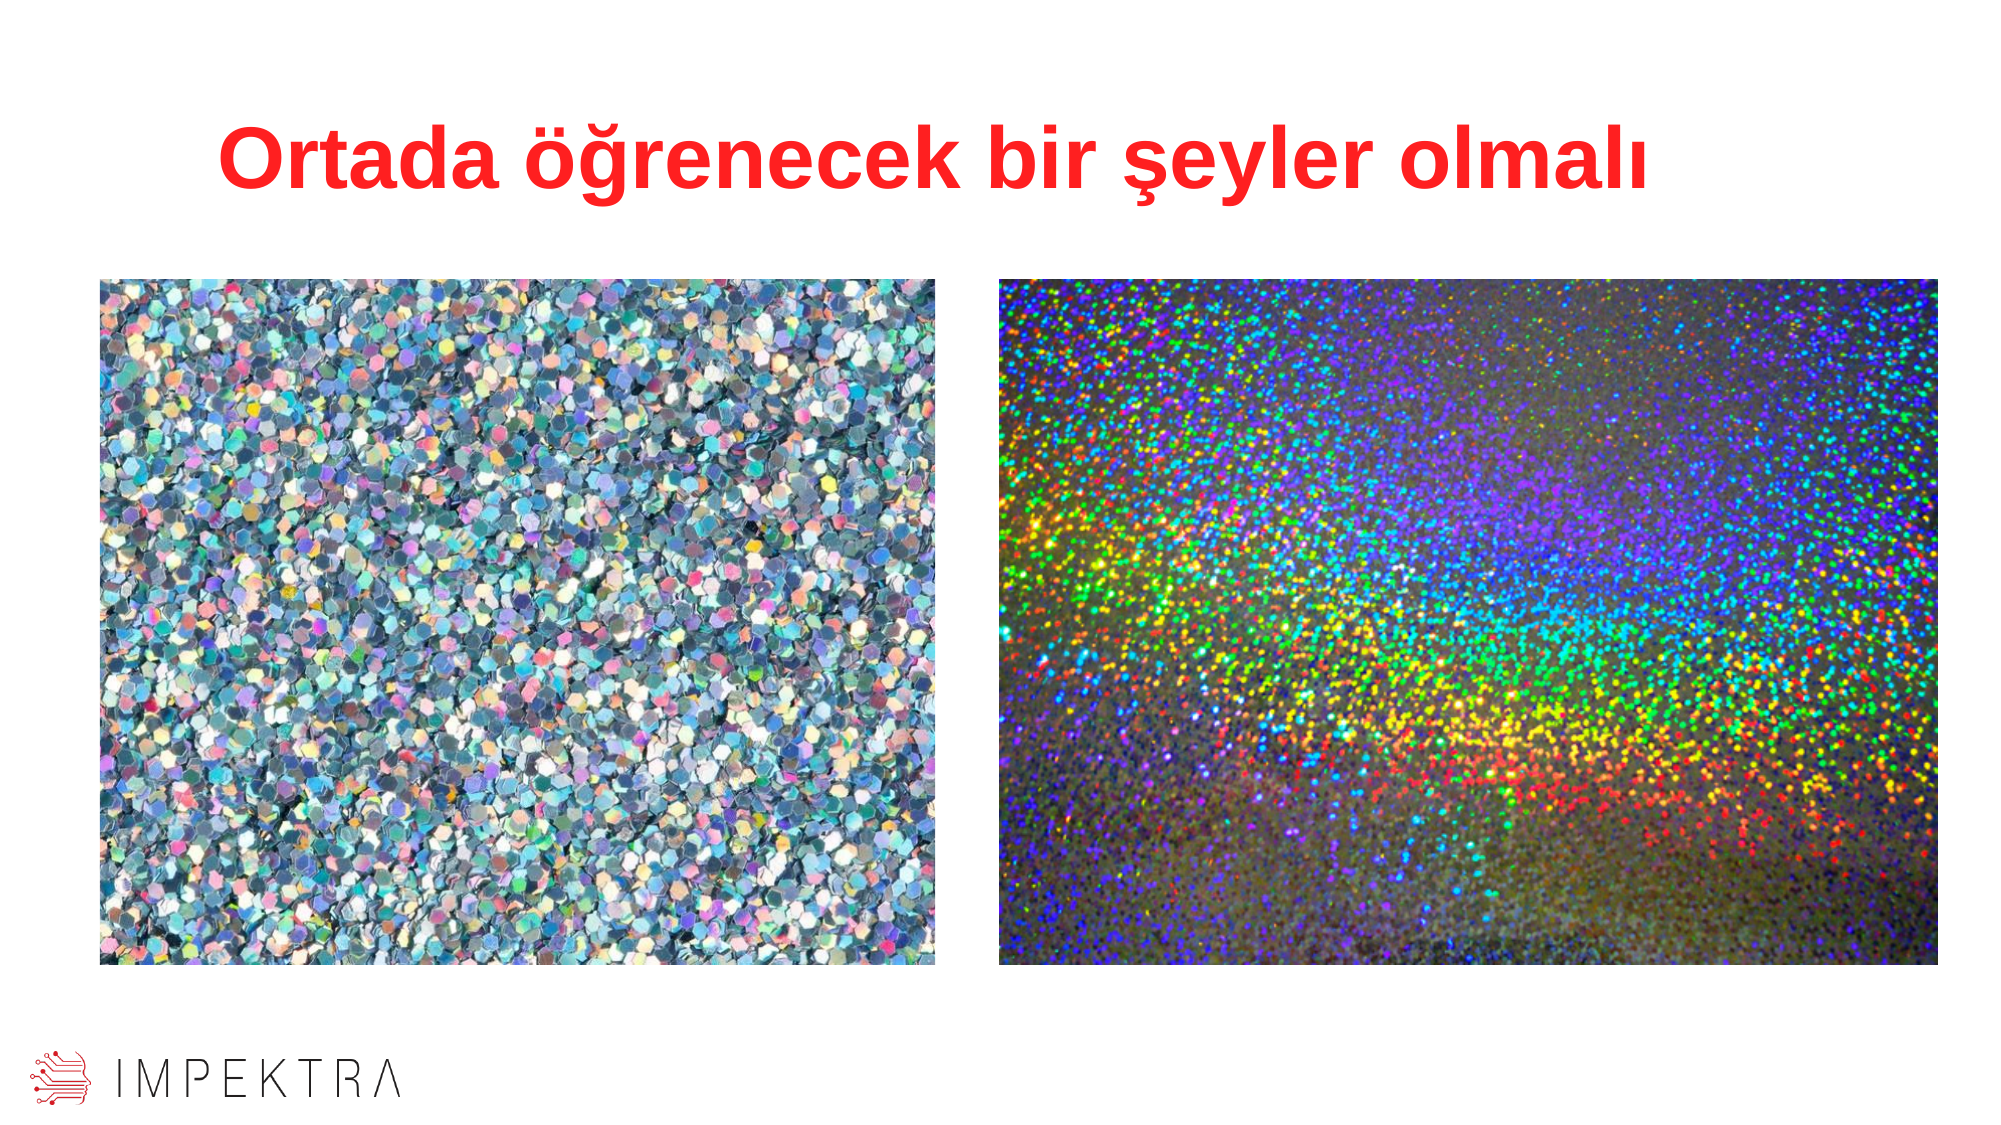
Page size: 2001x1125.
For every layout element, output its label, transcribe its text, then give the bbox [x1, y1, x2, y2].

picture [999, 279, 1938, 965]
text_box Ortada öğrenecek bir şeyler olmalı [185, 105, 1686, 217]
picture [30, 1051, 400, 1105]
picture [99, 279, 936, 965]
